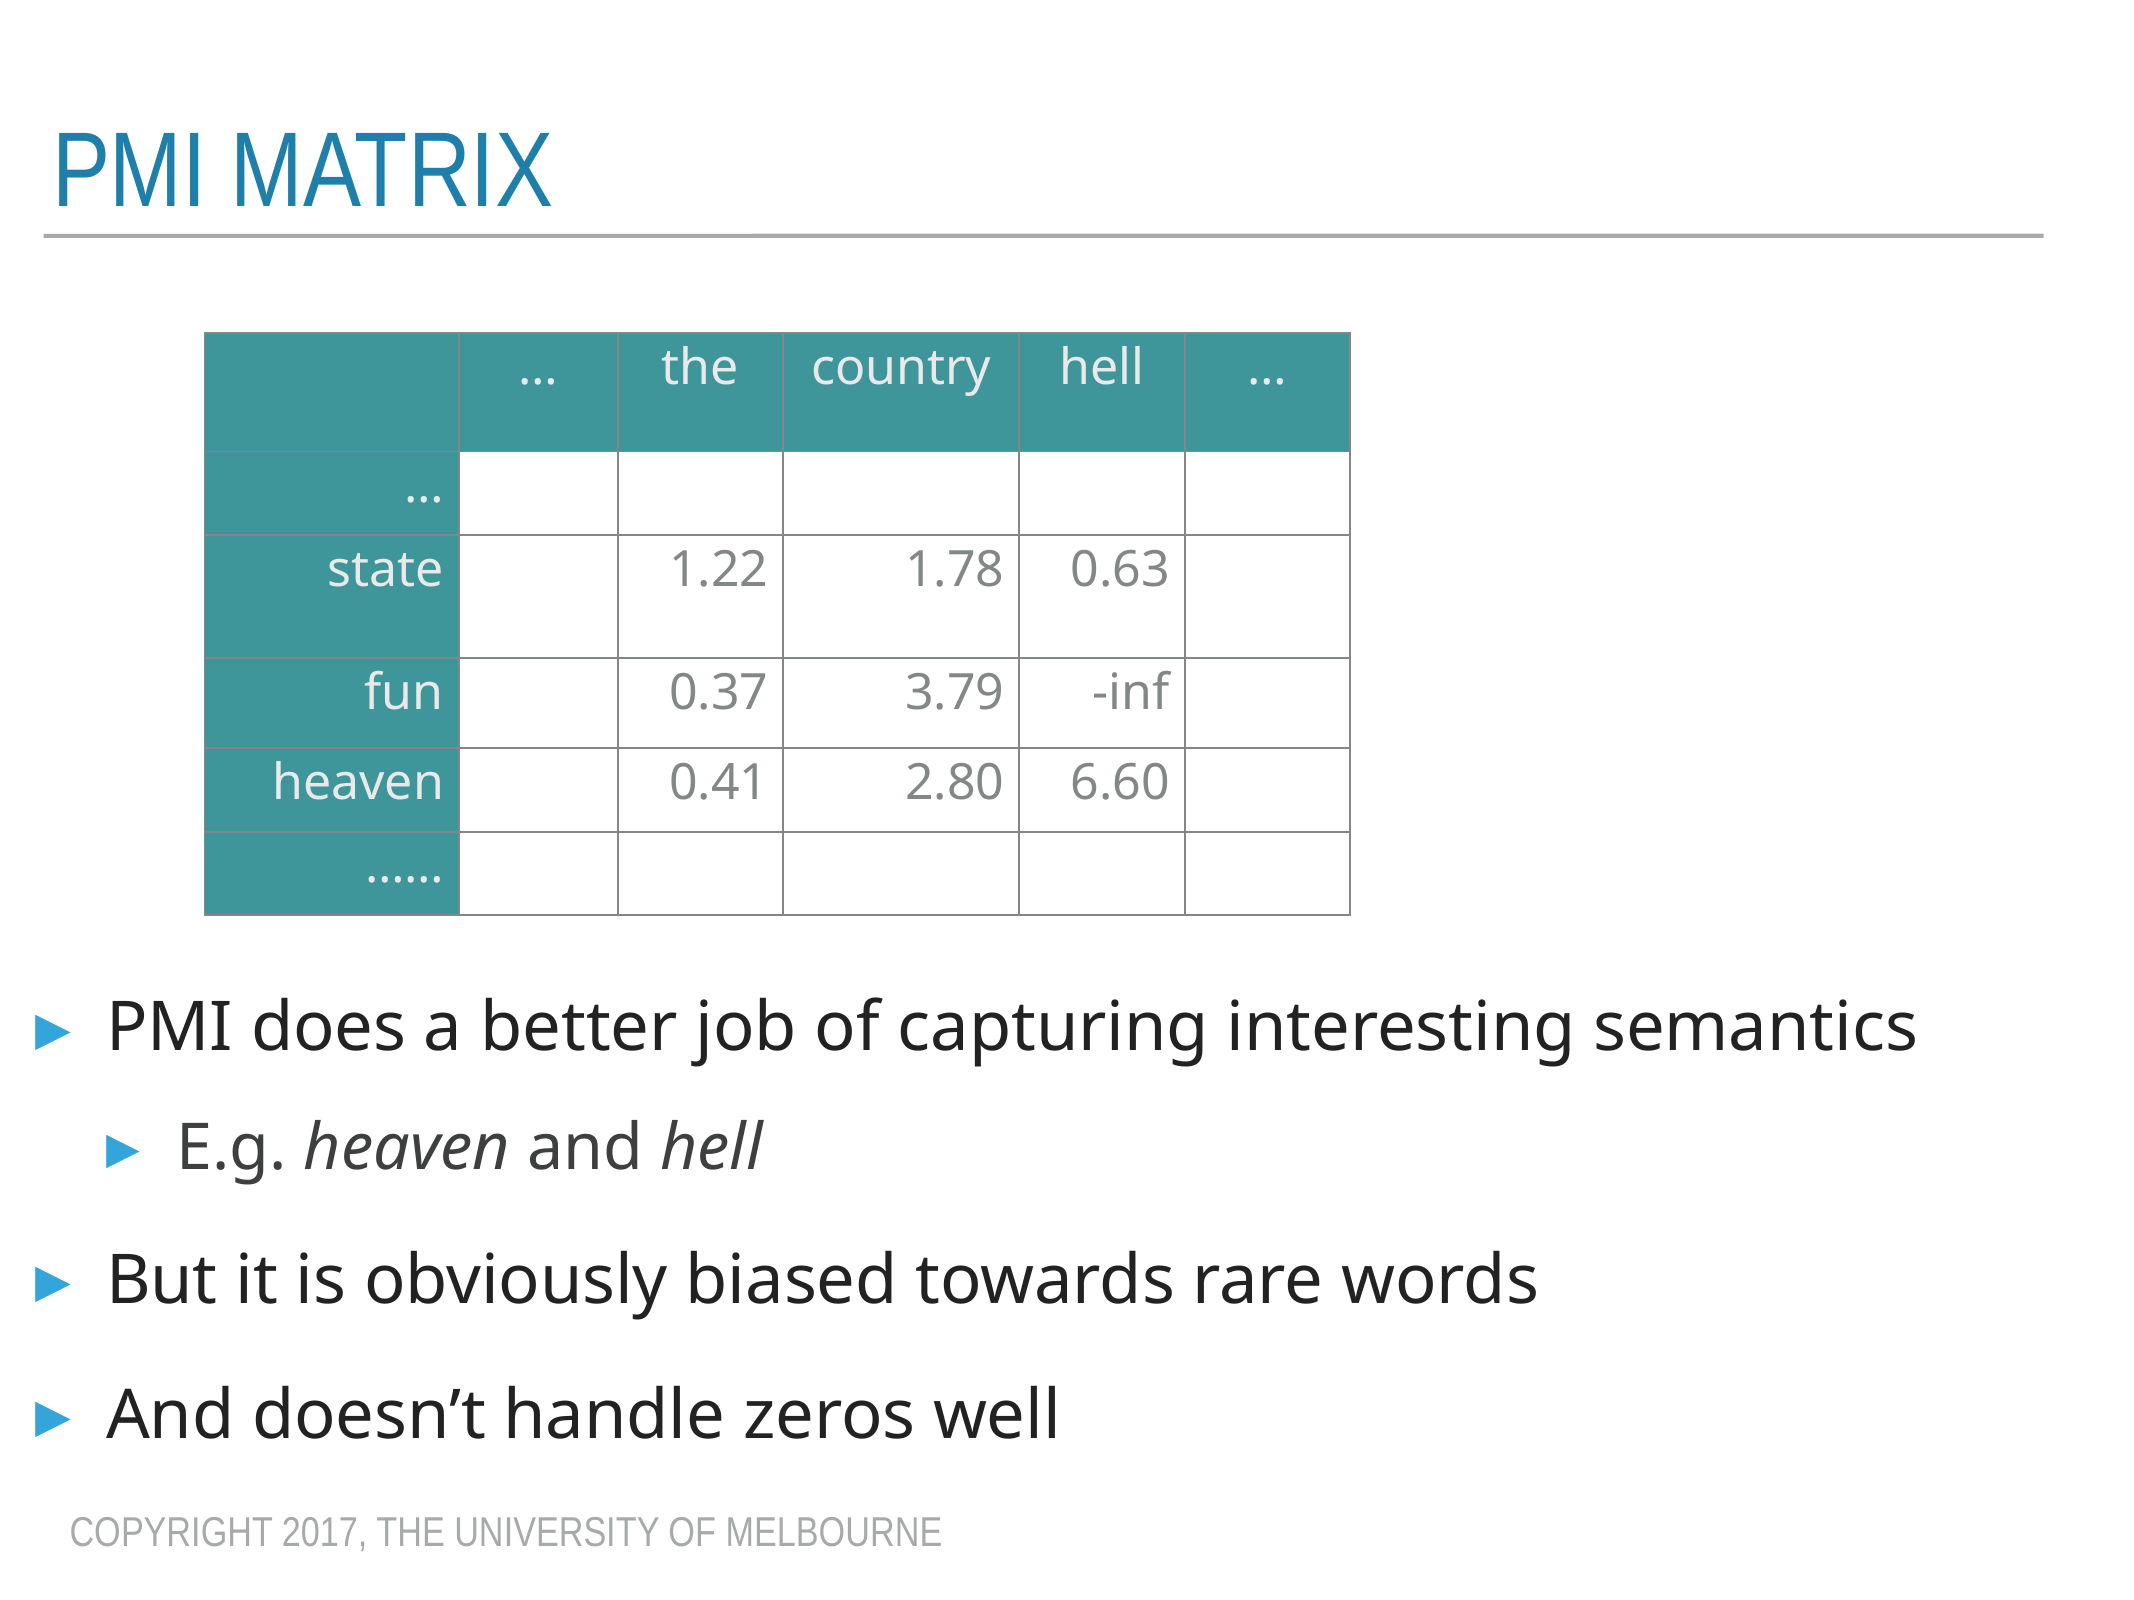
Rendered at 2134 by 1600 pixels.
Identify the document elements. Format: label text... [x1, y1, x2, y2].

table_cell [1186, 833, 1349, 914]
table_header country [784, 334, 1018, 451]
table_cell 1.22 [619, 536, 782, 657]
table_cell heaven [205, 749, 458, 831]
table_cell fun [205, 659, 458, 747]
table_header … [460, 334, 617, 451]
table_cell [619, 452, 782, 534]
table_cell state [205, 536, 458, 657]
table_cell … [205, 452, 458, 534]
table_cell 0.41 [619, 749, 782, 831]
table_cell [1186, 536, 1349, 657]
table_cell [1186, 659, 1349, 747]
table_cell 3.79 [784, 659, 1018, 747]
table_cell [460, 659, 617, 747]
table_cell 0.37 [619, 659, 782, 747]
table_cell [1186, 452, 1349, 534]
table_cell 1.78 [784, 536, 1018, 657]
table_cell …… [205, 833, 458, 914]
table_cell -inf [1020, 659, 1184, 747]
table_cell [460, 833, 617, 914]
table_header the [619, 334, 782, 451]
table_header [205, 334, 458, 451]
table_header … [1186, 334, 1349, 451]
table_header hell [1020, 334, 1184, 451]
table_cell [460, 749, 617, 831]
table_cell [460, 536, 617, 657]
table_cell [784, 833, 1018, 914]
table_cell 2.80 [784, 749, 1018, 831]
table_cell 0.63 [1020, 536, 1184, 657]
table_cell [1020, 833, 1184, 914]
table_cell [1020, 452, 1184, 534]
table_cell 6.60 [1020, 749, 1184, 831]
table_cell [460, 452, 617, 534]
table_cell [784, 452, 1018, 534]
title PMI matrix [43, 116, 2045, 236]
list PMI does a better job of capturing interesting semantics E.g. heaven and hell But it is obviously biased towards rare words And doesn’t handle zeros well [26, 973, 2040, 1462]
table_cell [1186, 749, 1349, 831]
table_cell [619, 833, 782, 914]
